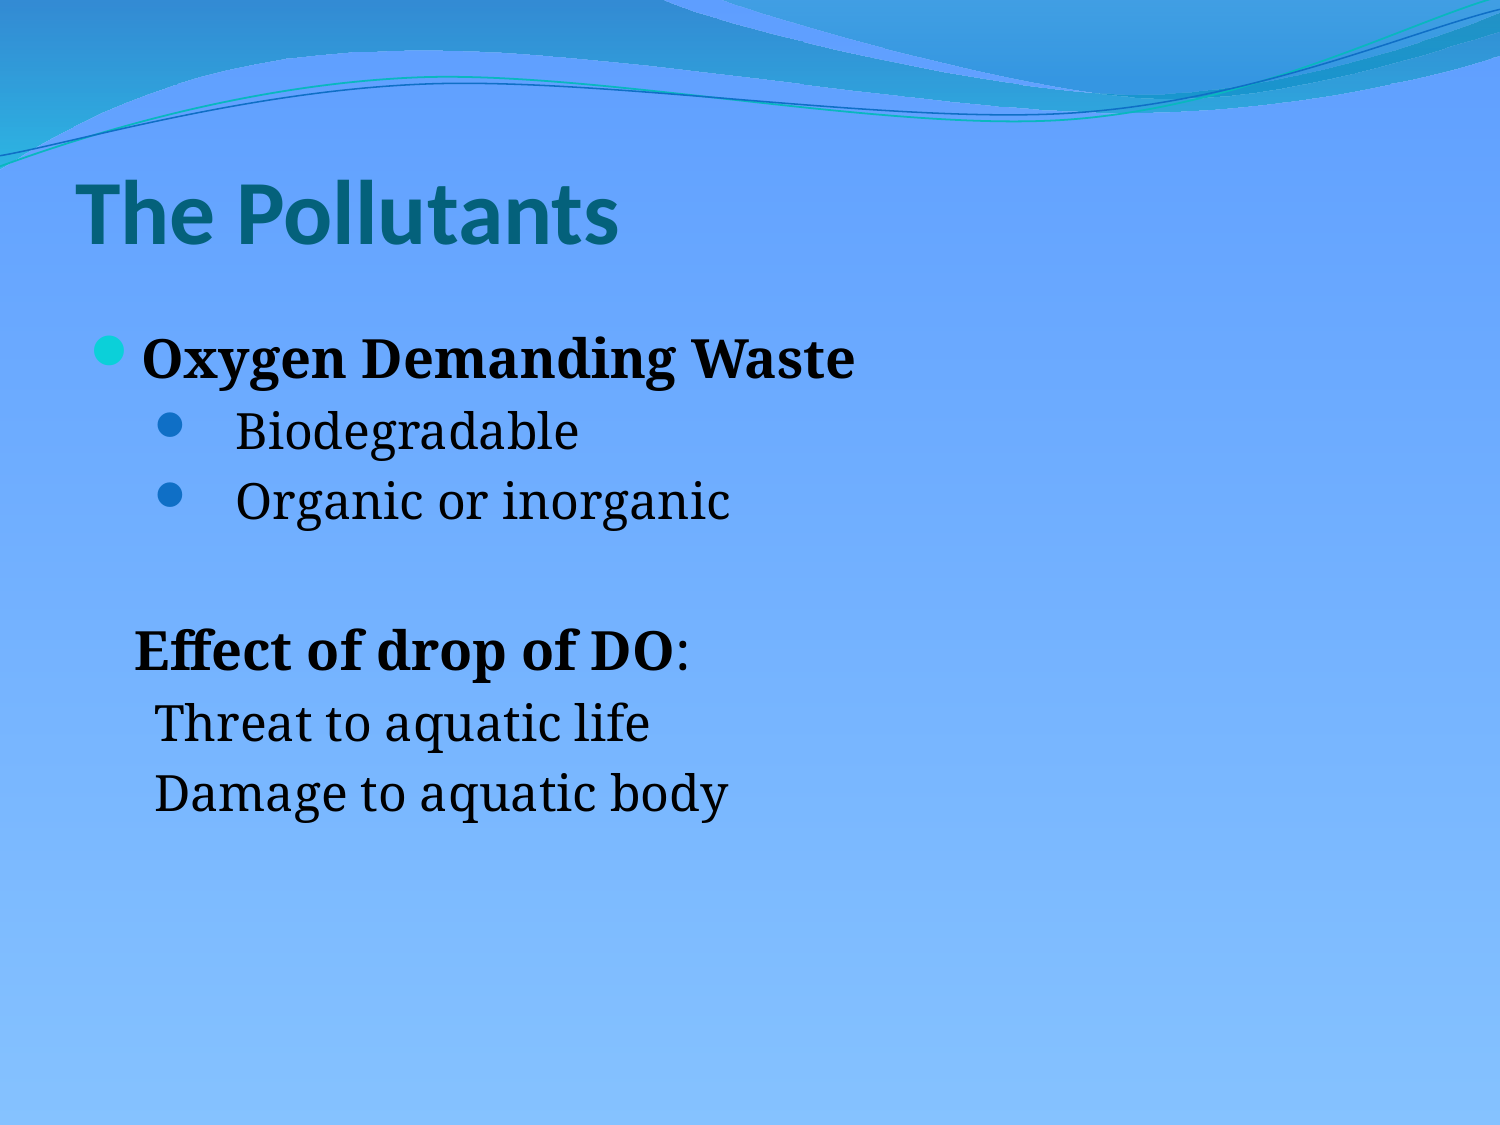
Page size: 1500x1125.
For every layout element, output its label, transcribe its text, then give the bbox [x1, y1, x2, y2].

title The Pollutants [75, 115, 1425, 263]
list Oxygen Demanding Waste Biodegradable Organic or inorganic Effect of drop of DO: Threat to aquatic life Damage to aquatic body [75, 317, 1425, 1038]
